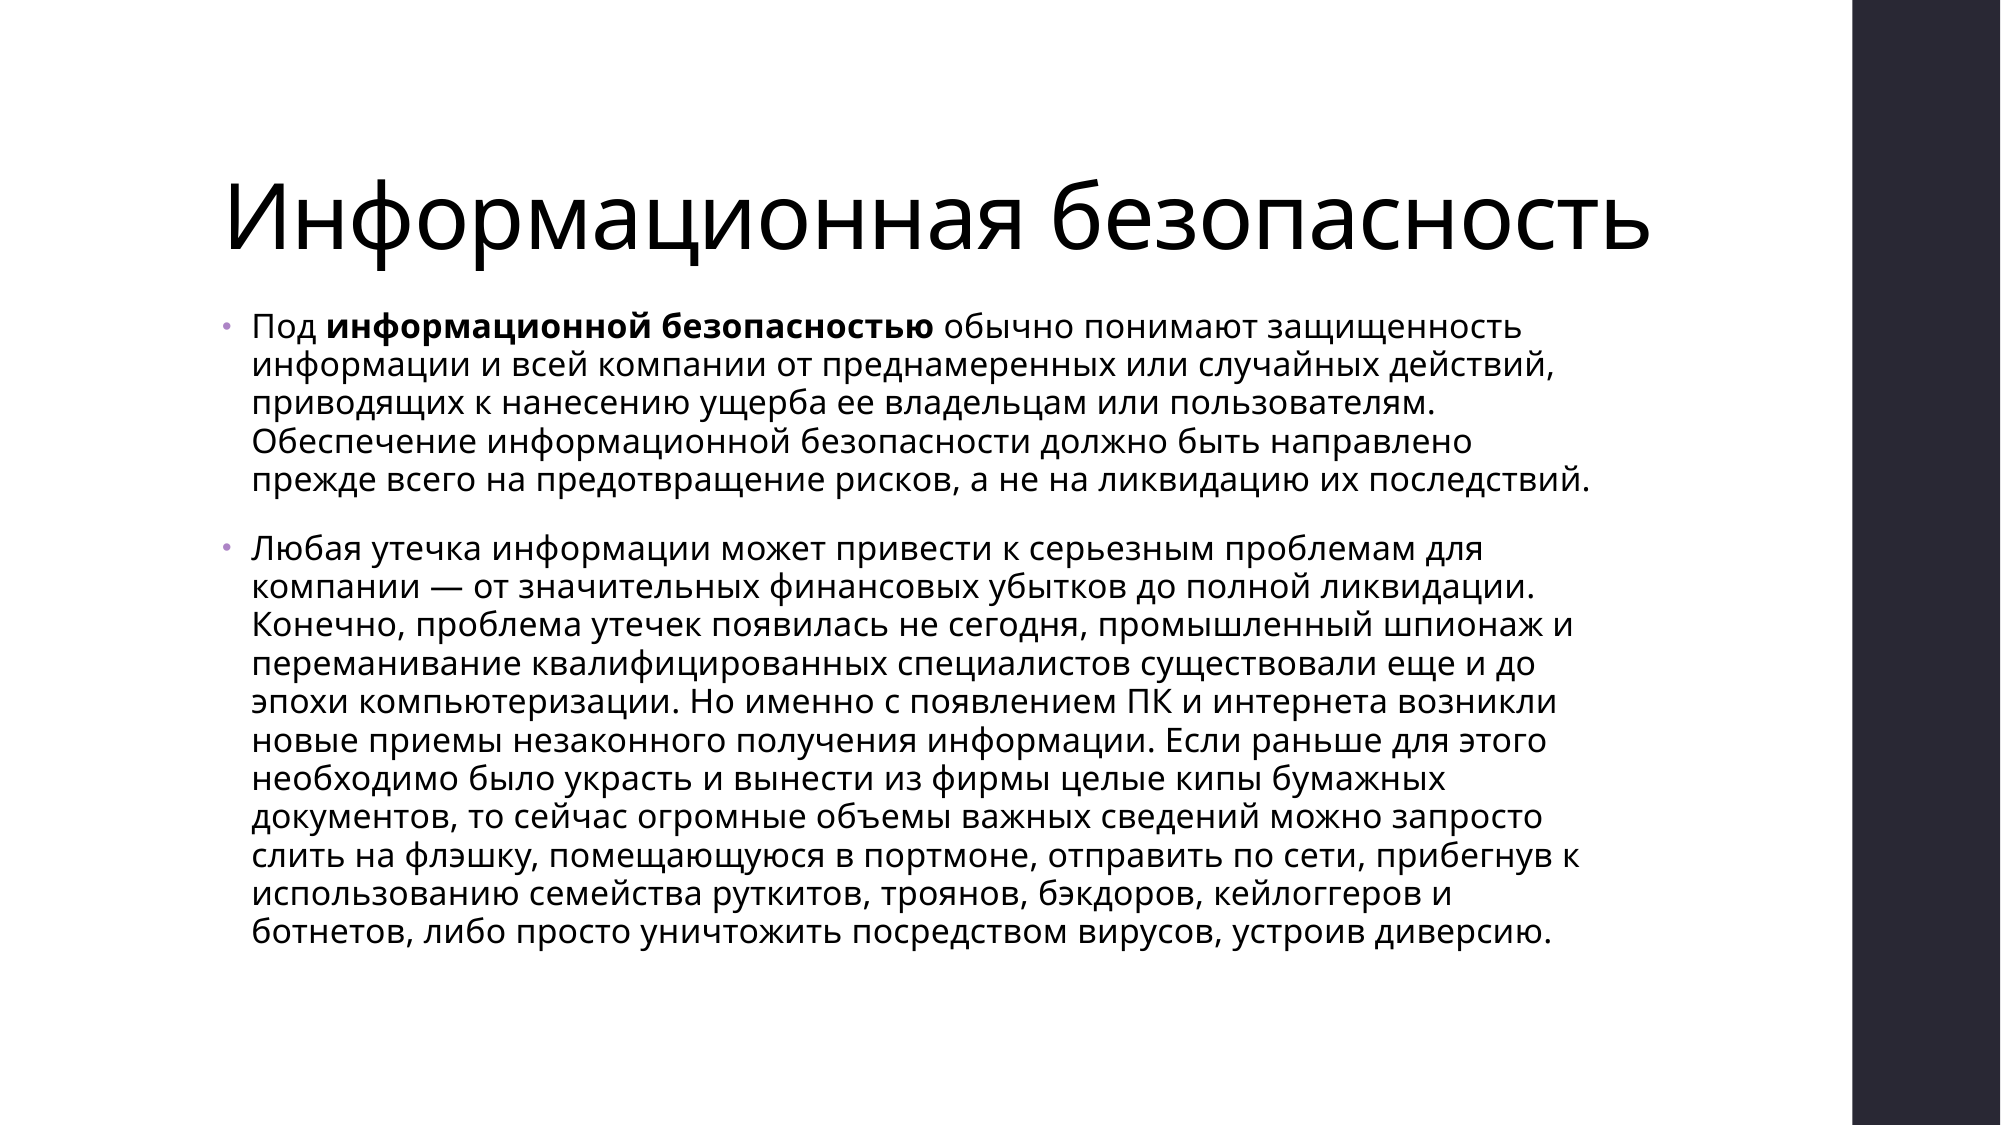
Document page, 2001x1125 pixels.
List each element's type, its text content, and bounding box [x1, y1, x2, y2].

list Под информационной безопасностью обычно понимают защищенность информации и всей компании от преднамеренных или случайных действий, приводящих к нанесению ущерба ее владельцам или пользователям. Обеспечение информационной безопасности должно быть направлено прежде всего на предотвращение рисков, а не на ликвидацию их последствий. Любая утечка информации может привести к серьезным проблемам для компании — от значительных финансовых убытков до полной ликвидации. Конечно, проблема утечек появилась не сегодня, промышленный шпионаж и переманивание квалифицированных специалистов существовали еще и до эпохи компьютеризации. Но именно с появлением ПК и интернета возникли новые приемы незаконного получения информации. Если раньше для этого необходимо было украсть и вынести из фирмы целые кипы бумажных документов, то сейчас огромные объемы важных сведений можно запросто слить на флэшку, помещающуюся в портмоне, отправить по сети, прибегнув к использованию семейства руткитов, троянов, бэкдоров, кейлоггеров и ботнетов, либо просто уничтожить посредством вирусов, устроив диверсию. [206, 299, 1617, 1014]
title Информационная безопасность [206, 60, 1797, 278]
